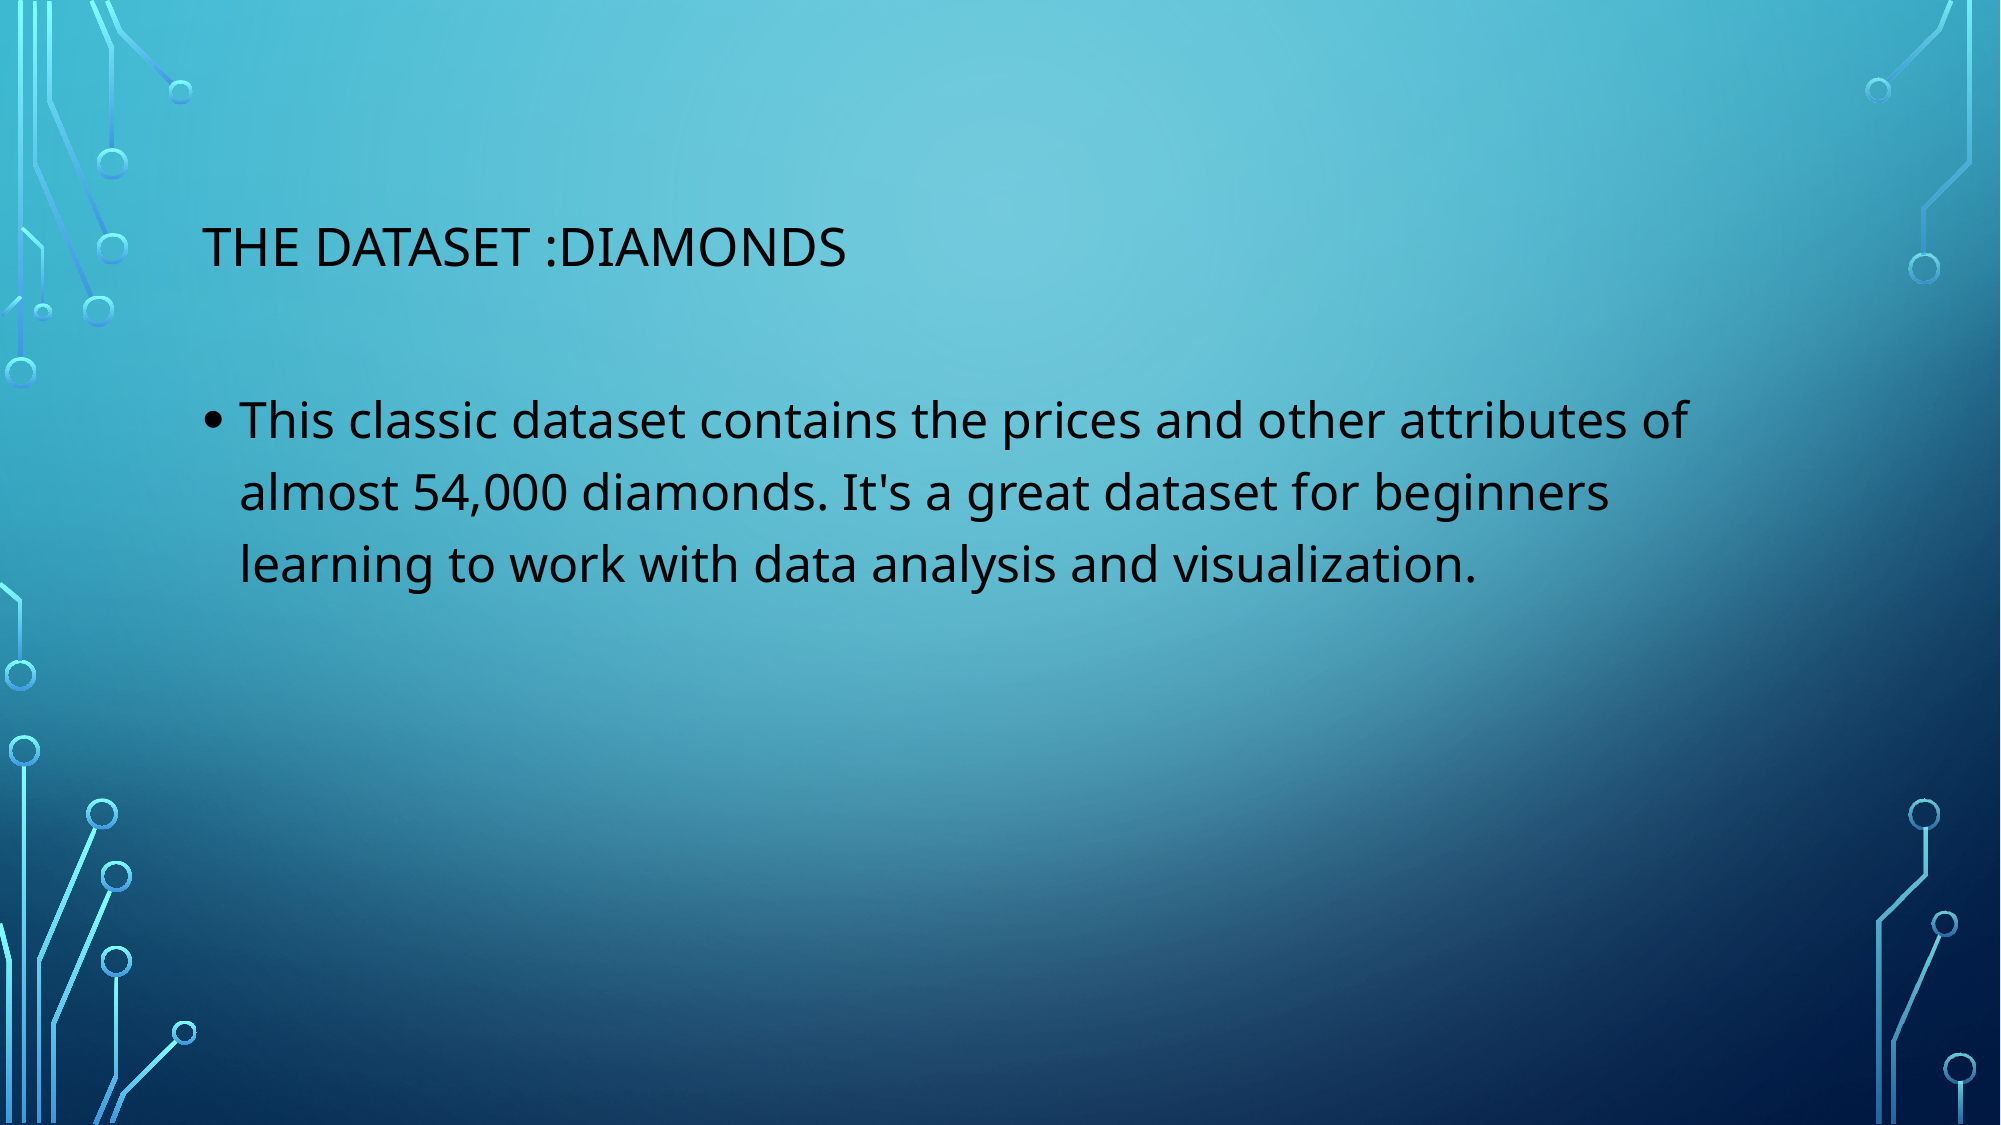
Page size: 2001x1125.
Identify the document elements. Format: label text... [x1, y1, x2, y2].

title The dataset :Diamonds [187, 212, 1423, 350]
list This classic dataset contains the prices and other attributes of almost 54,000 diamonds. It's a great dataset for beginners learning to work with data analysis and visualization. [187, 369, 1813, 950]
